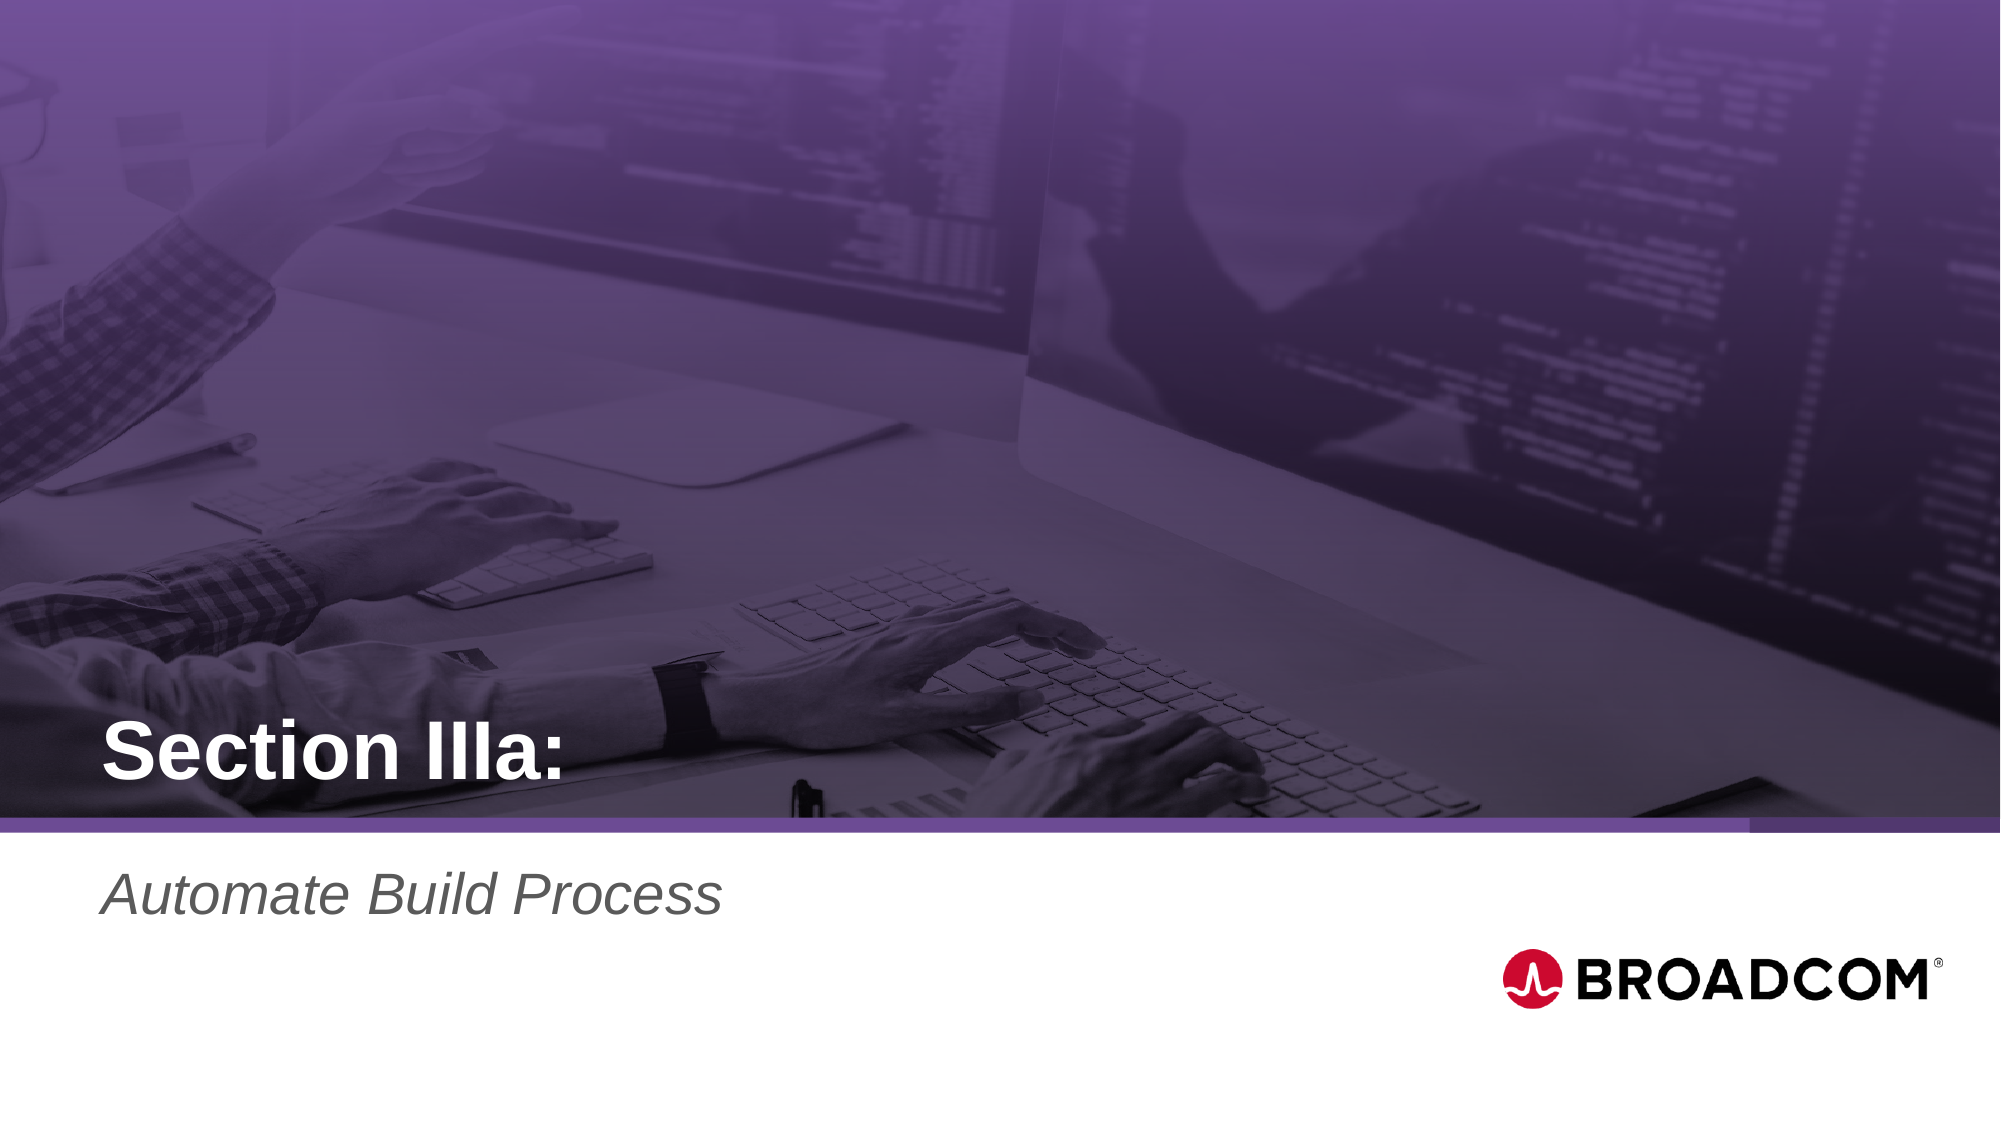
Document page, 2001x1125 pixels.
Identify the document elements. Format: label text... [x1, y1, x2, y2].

picture [1503, 949, 1943, 1009]
subtitle Automate Build Process [86, 848, 1587, 950]
title Section IIIa: [86, 597, 1587, 806]
